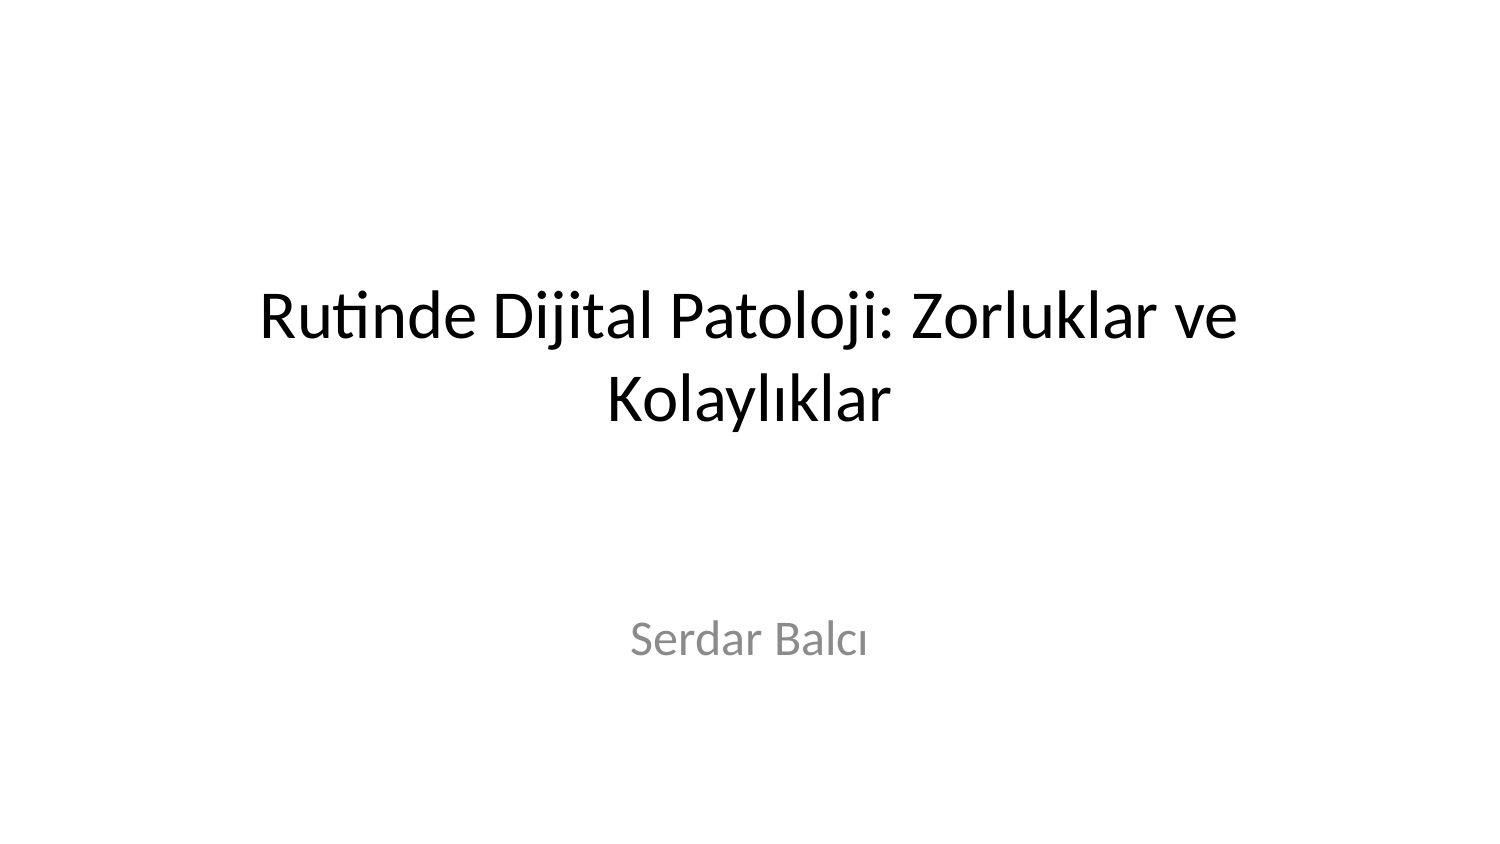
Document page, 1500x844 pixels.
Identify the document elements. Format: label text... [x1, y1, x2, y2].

title Rutinde Dijital Patoloji: Zorluklar ve Kolaylıklar [112, 262, 1388, 443]
subtitle Serdar Balcı [225, 478, 1275, 694]
